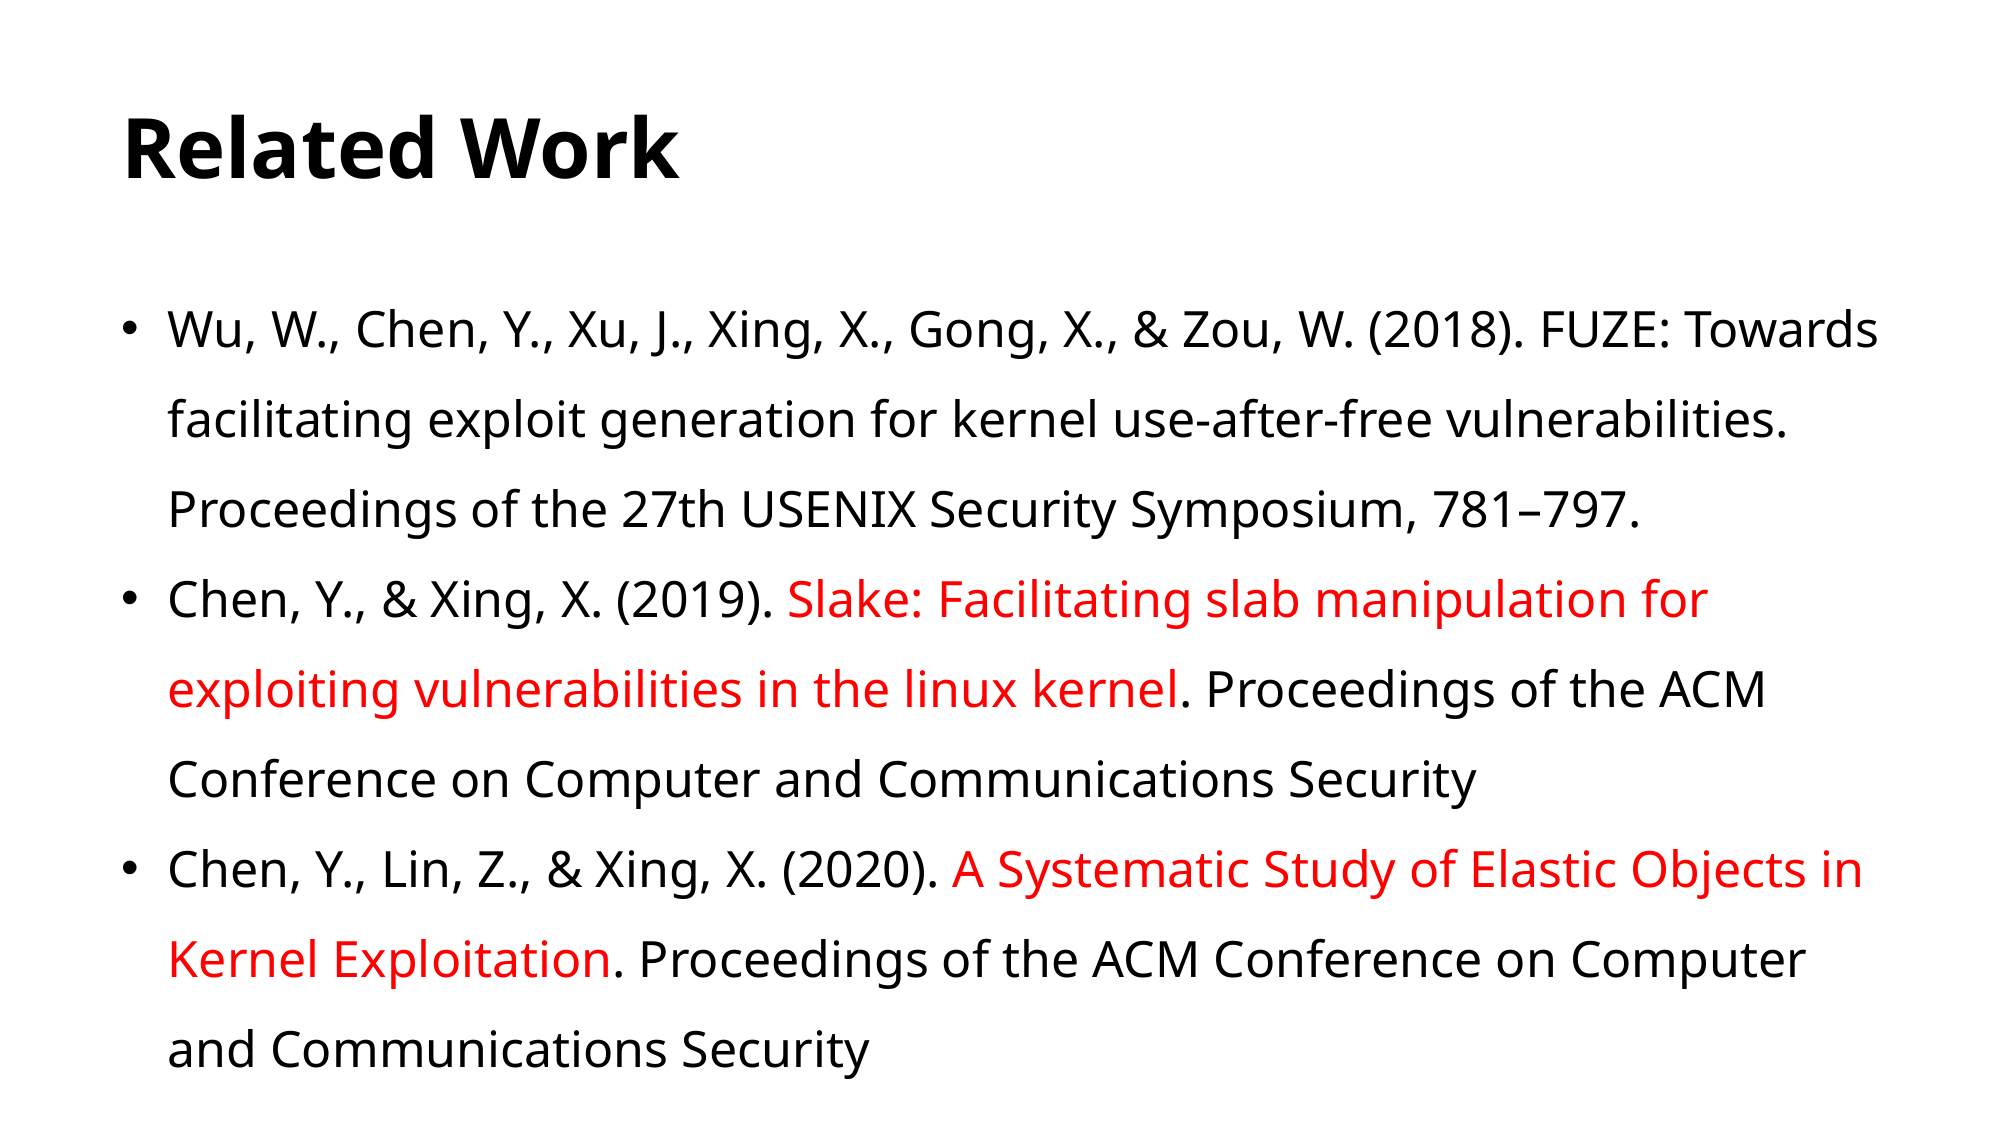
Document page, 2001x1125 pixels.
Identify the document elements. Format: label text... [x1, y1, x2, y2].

text_box Wu, W., Chen, Y., Xu, J., Xing, X., Gong, X., & Zou, W. (2018). FUZE: Towards facilitating exploit generation for kernel use-after-free vulnerabilities. Proceedings of the 27th USENIX Security Symposium, 781–797. Chen, Y., & Xing, X. (2019). Slake: Facilitating slab manipulation for exploiting vulnerabilities in the linux kernel. Proceedings of the ACM Conference on Computer and Communications Security Chen, Y., Lin, Z., & Xing, X. (2020). A Systematic Study of Elastic Objects in Kernel Exploitation. Proceedings of the ACM Conference on Computer and Communications Security [106, 259, 1904, 1085]
title Related Work [106, 42, 1832, 259]
